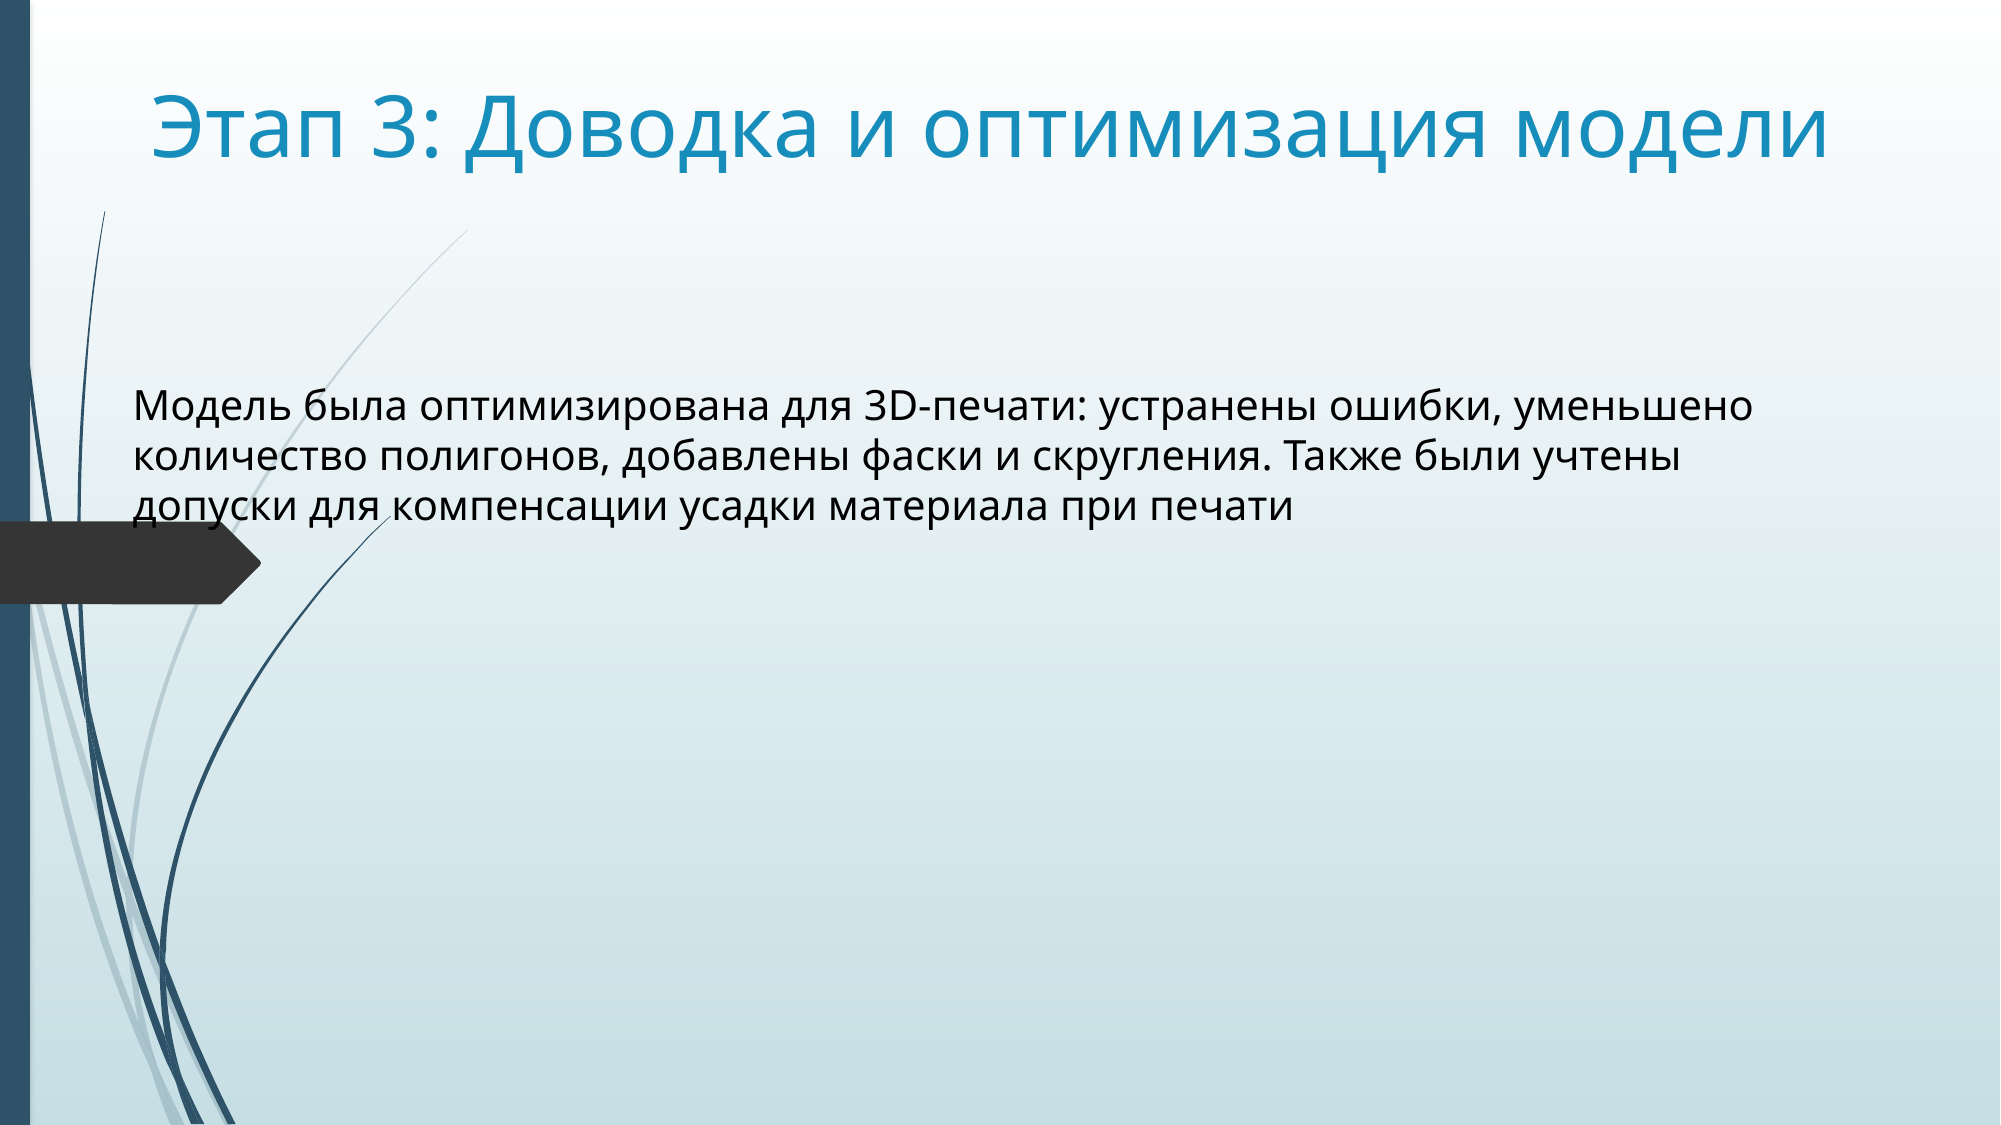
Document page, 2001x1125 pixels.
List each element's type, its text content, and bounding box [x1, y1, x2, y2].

list Модель была оптимизирована для 3D-печати: устранены ошибки, уменьшено количество полигонов, добавлены фаски и скругления. Также были учтены допуски для компенсации усадки материала при печати [117, 371, 1843, 618]
title Этап 3: Доводка и оптимизация модели [136, 0, 1862, 182]
